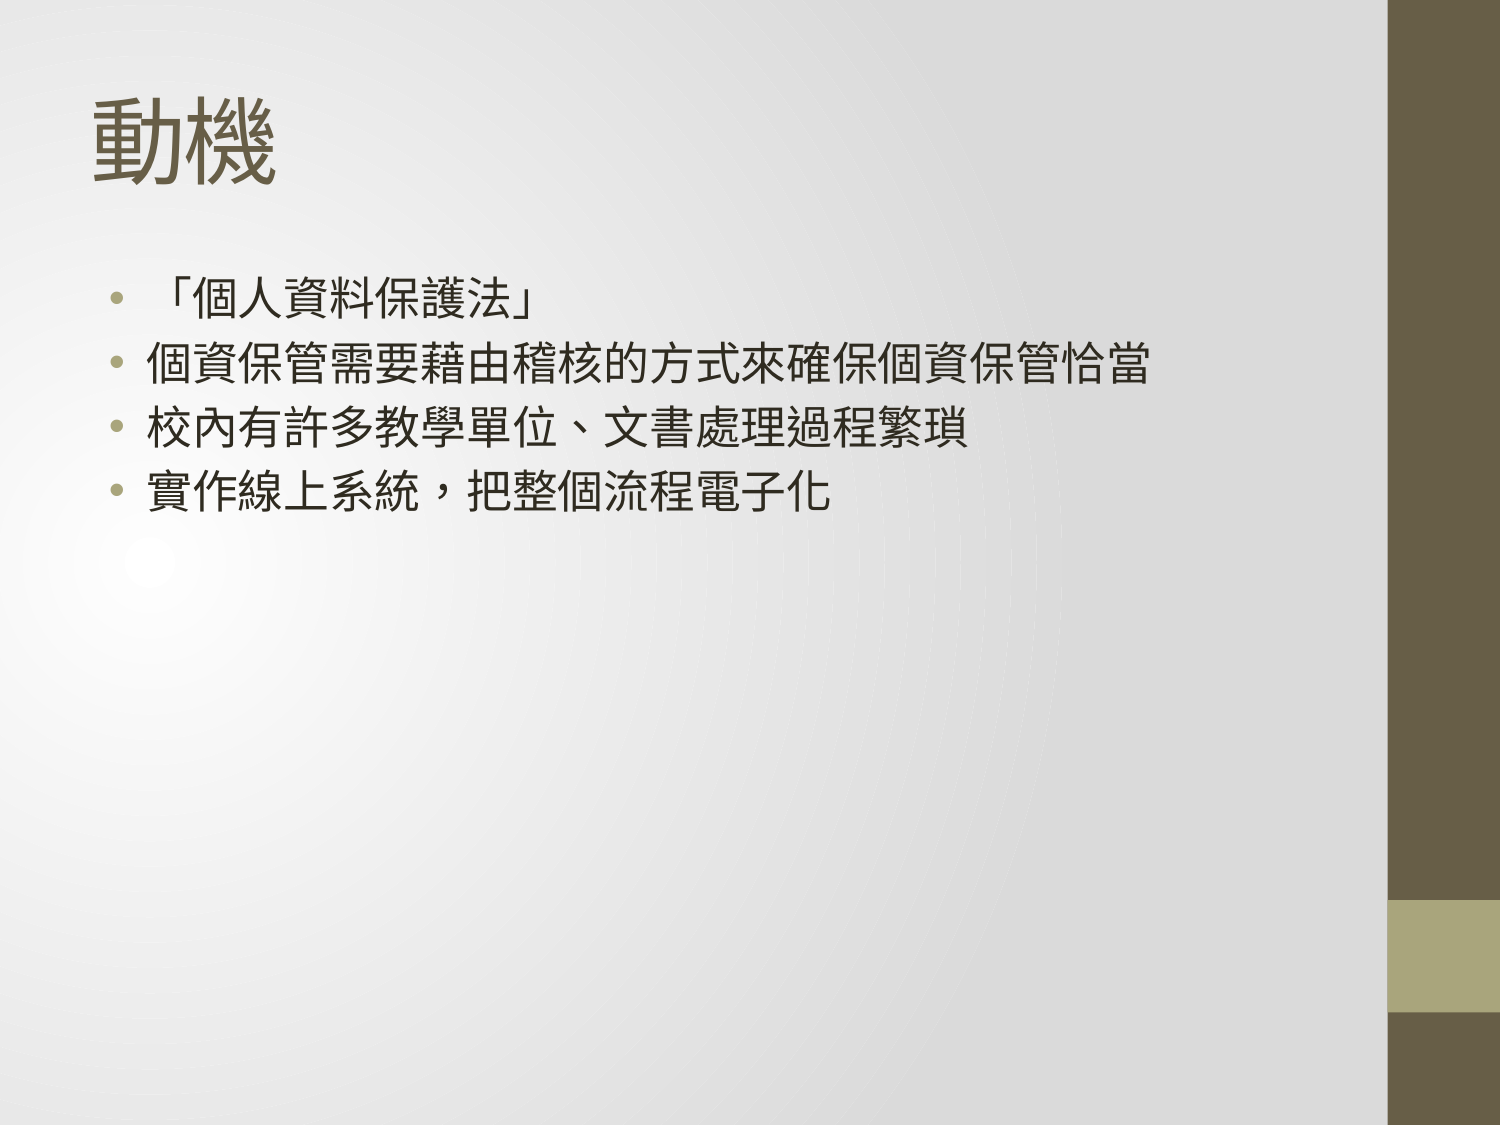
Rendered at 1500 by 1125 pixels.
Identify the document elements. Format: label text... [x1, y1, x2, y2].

title 動機 [75, 45, 1325, 233]
list 「個人資料保護法」 個資保管需要藉由稽核的方式來確保個資保管恰當 校內有許多教學單位、文書處理過程繁瑣 實作線上系統，把整個流程電子化 [75, 262, 1325, 1050]
